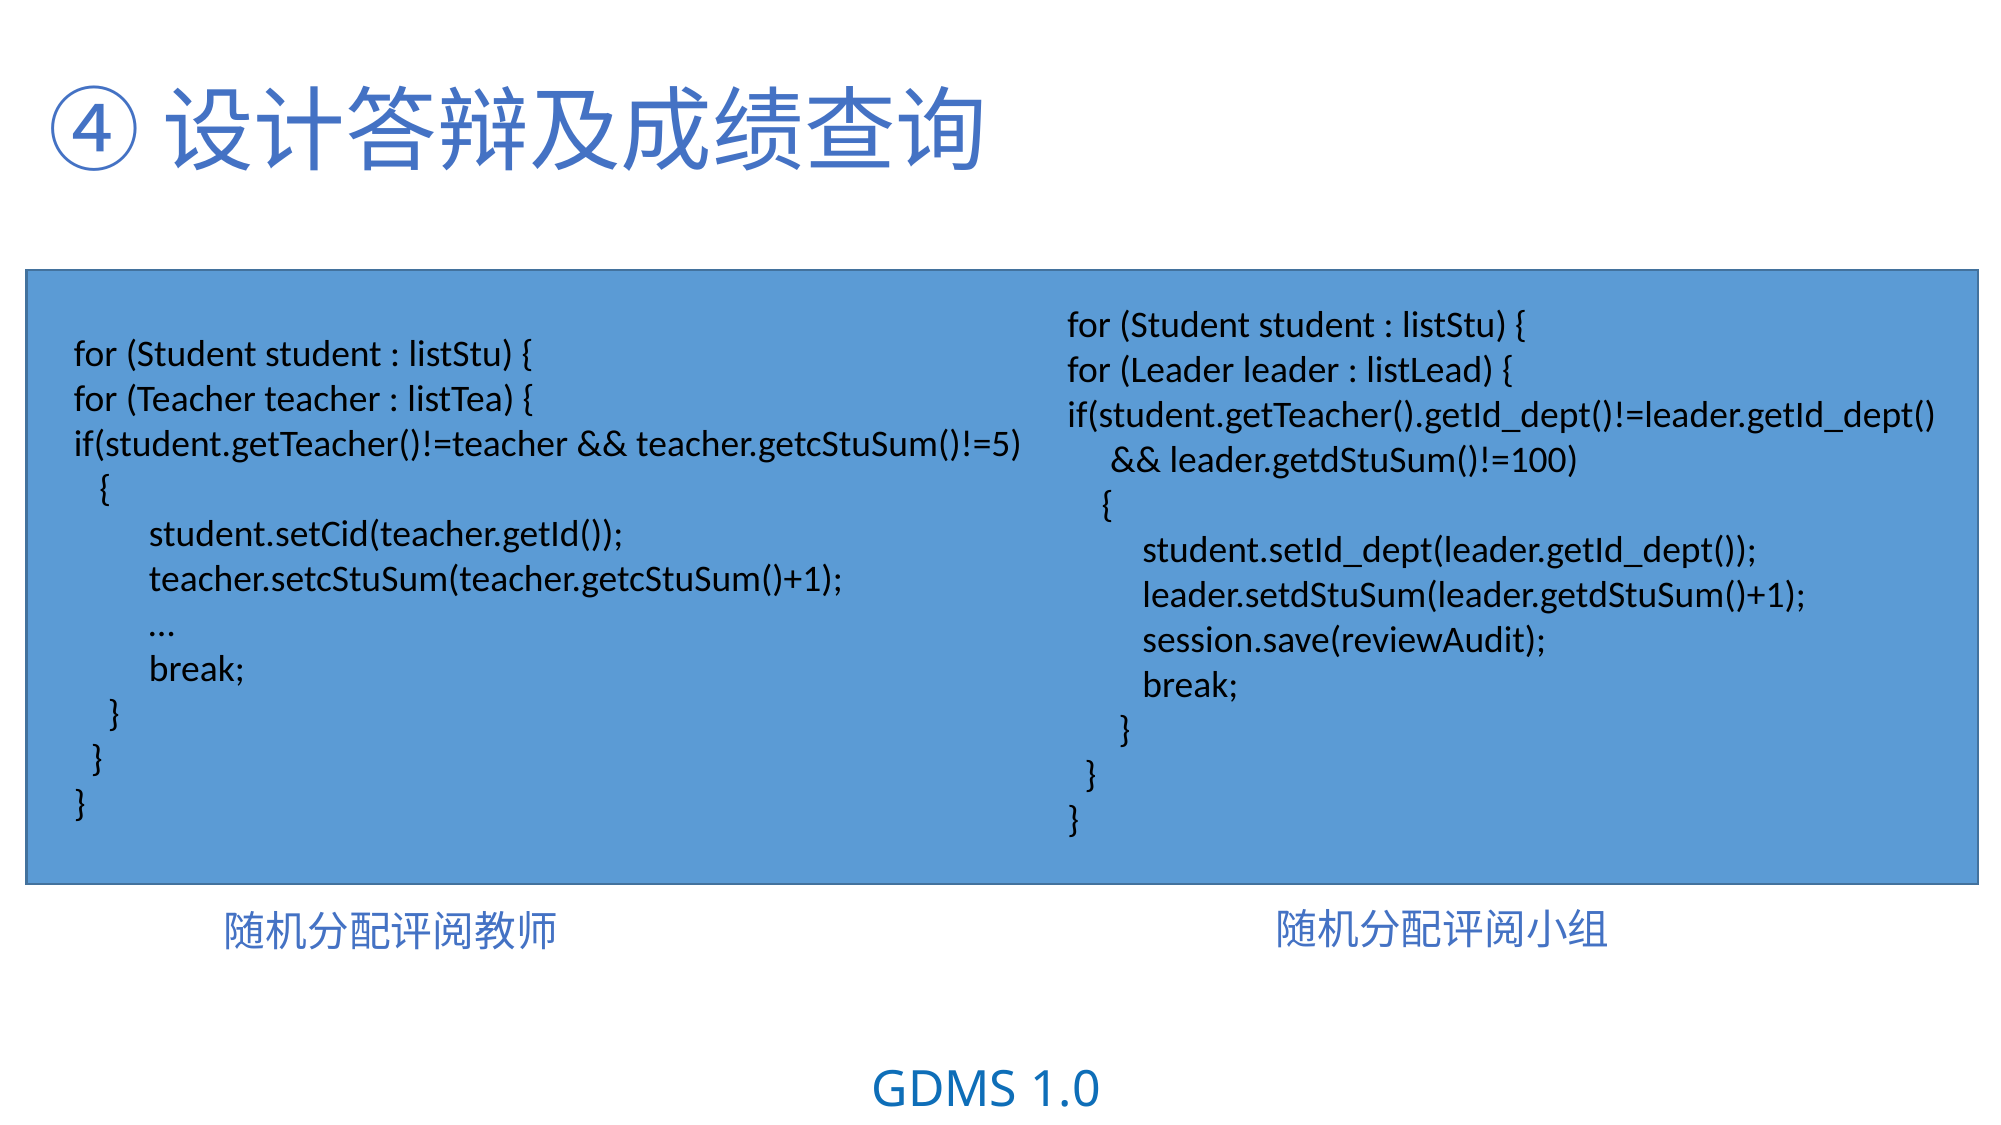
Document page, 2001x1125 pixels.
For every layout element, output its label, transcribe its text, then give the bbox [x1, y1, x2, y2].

text_box for (Student student : listStu) { for (Leader leader : listLead) { if(student.getTeacher().getId_dept()!=leader.getId_dept() && leader.getdStuSum()!=100) { student.setId_dept(leader.getId_dept()); leader.setdStuSum(leader.getdStuSum()+1); session.save(reviewAudit); break; } } } [1052, 292, 1961, 847]
text_box 随机分配评阅小组 [1260, 895, 1625, 961]
text_box for (Student student : listStu) { for (Teacher teacher : listTea) { if(student.getTeacher()!=teacher && teacher.getcStuSum()!=5) { student.setCid(teacher.getId()); teacher.setcStuSum(teacher.getcStuSum()+1); … break; } } } [59, 321, 1038, 832]
text_box ④设计答辩及成绩查询 [33, 64, 1003, 189]
text_box [25, 269, 1979, 885]
text_box 随机分配评阅教师 [209, 896, 574, 962]
text_box GDMS 1.0 [857, 1049, 1117, 1124]
